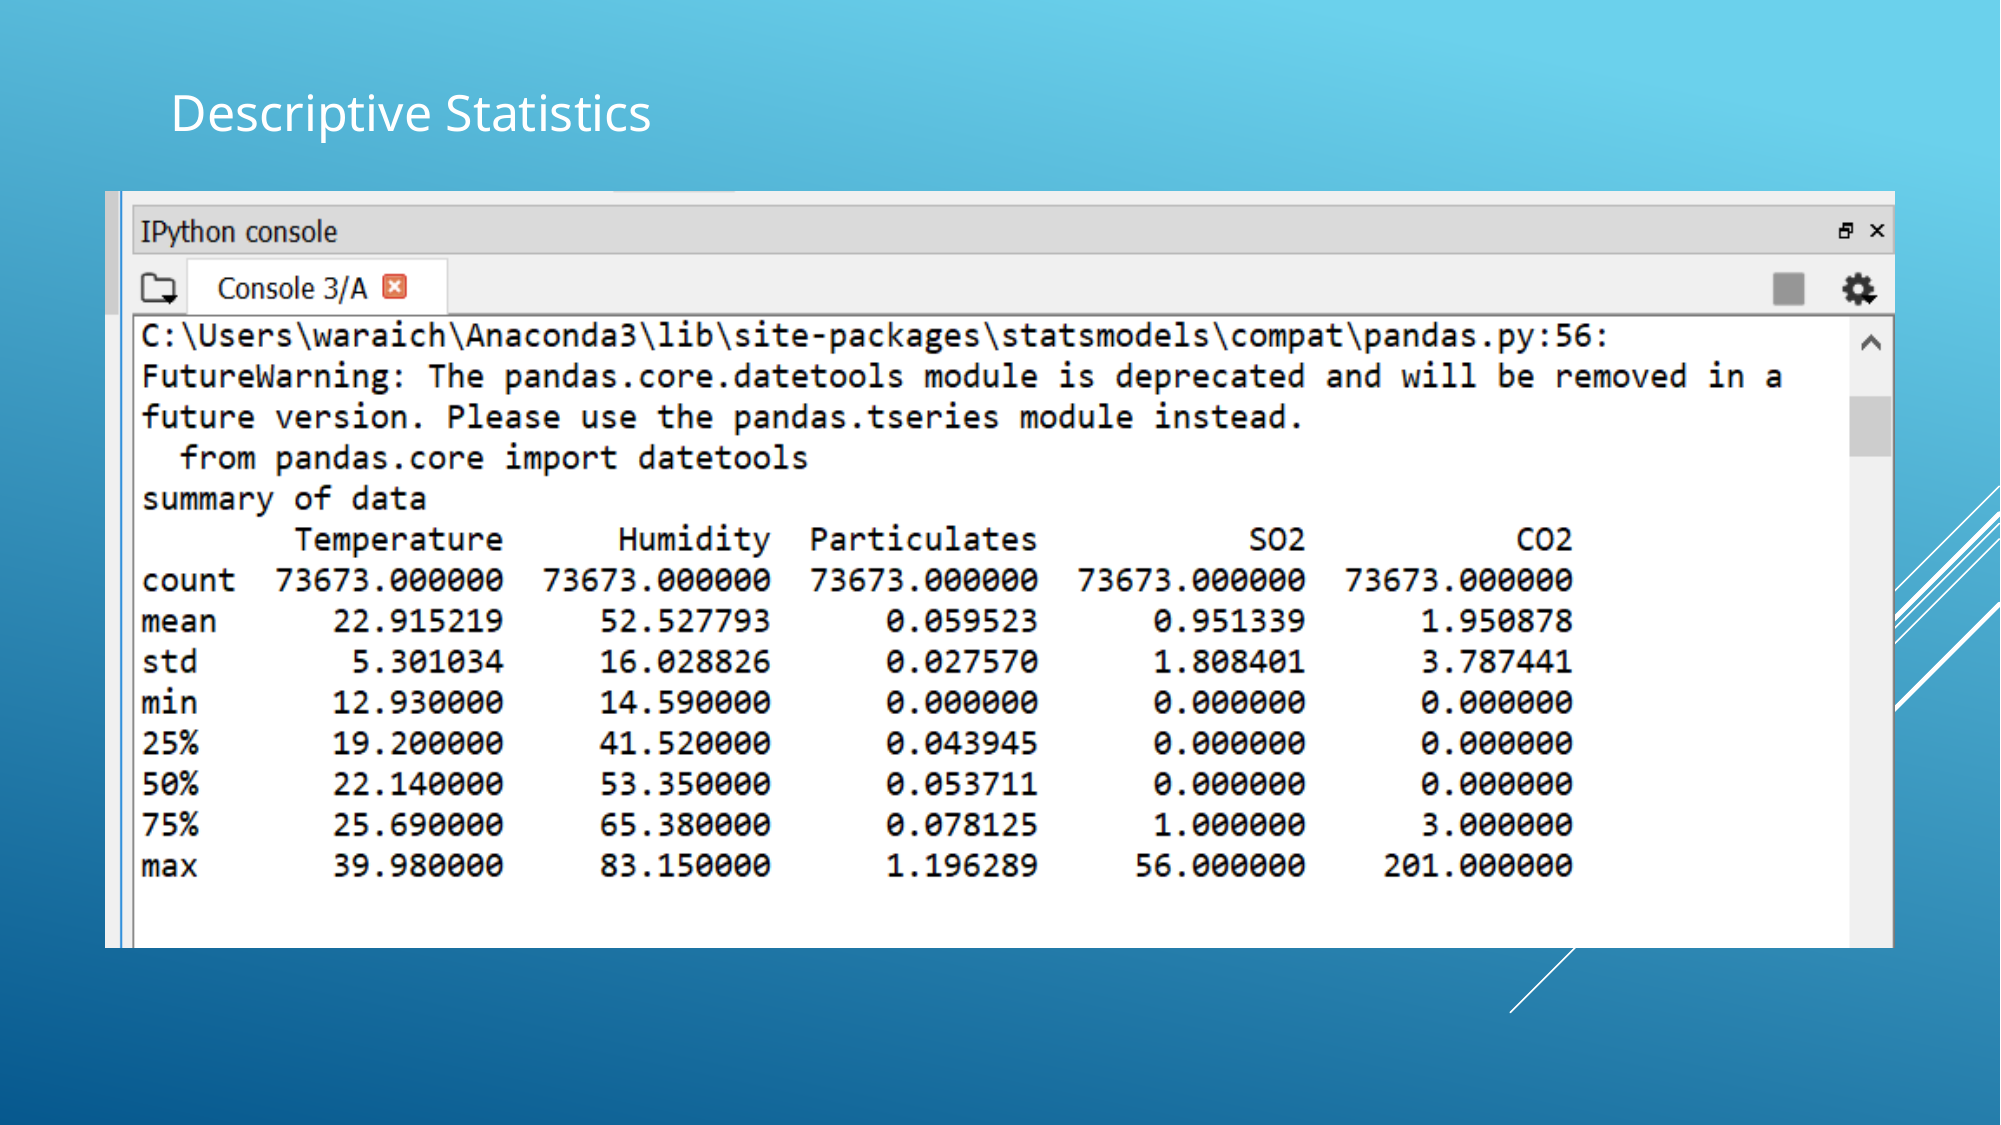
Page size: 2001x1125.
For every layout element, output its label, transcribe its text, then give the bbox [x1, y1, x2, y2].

text_box Descriptive Statistics [156, 74, 1623, 149]
picture [105, 191, 1895, 949]
